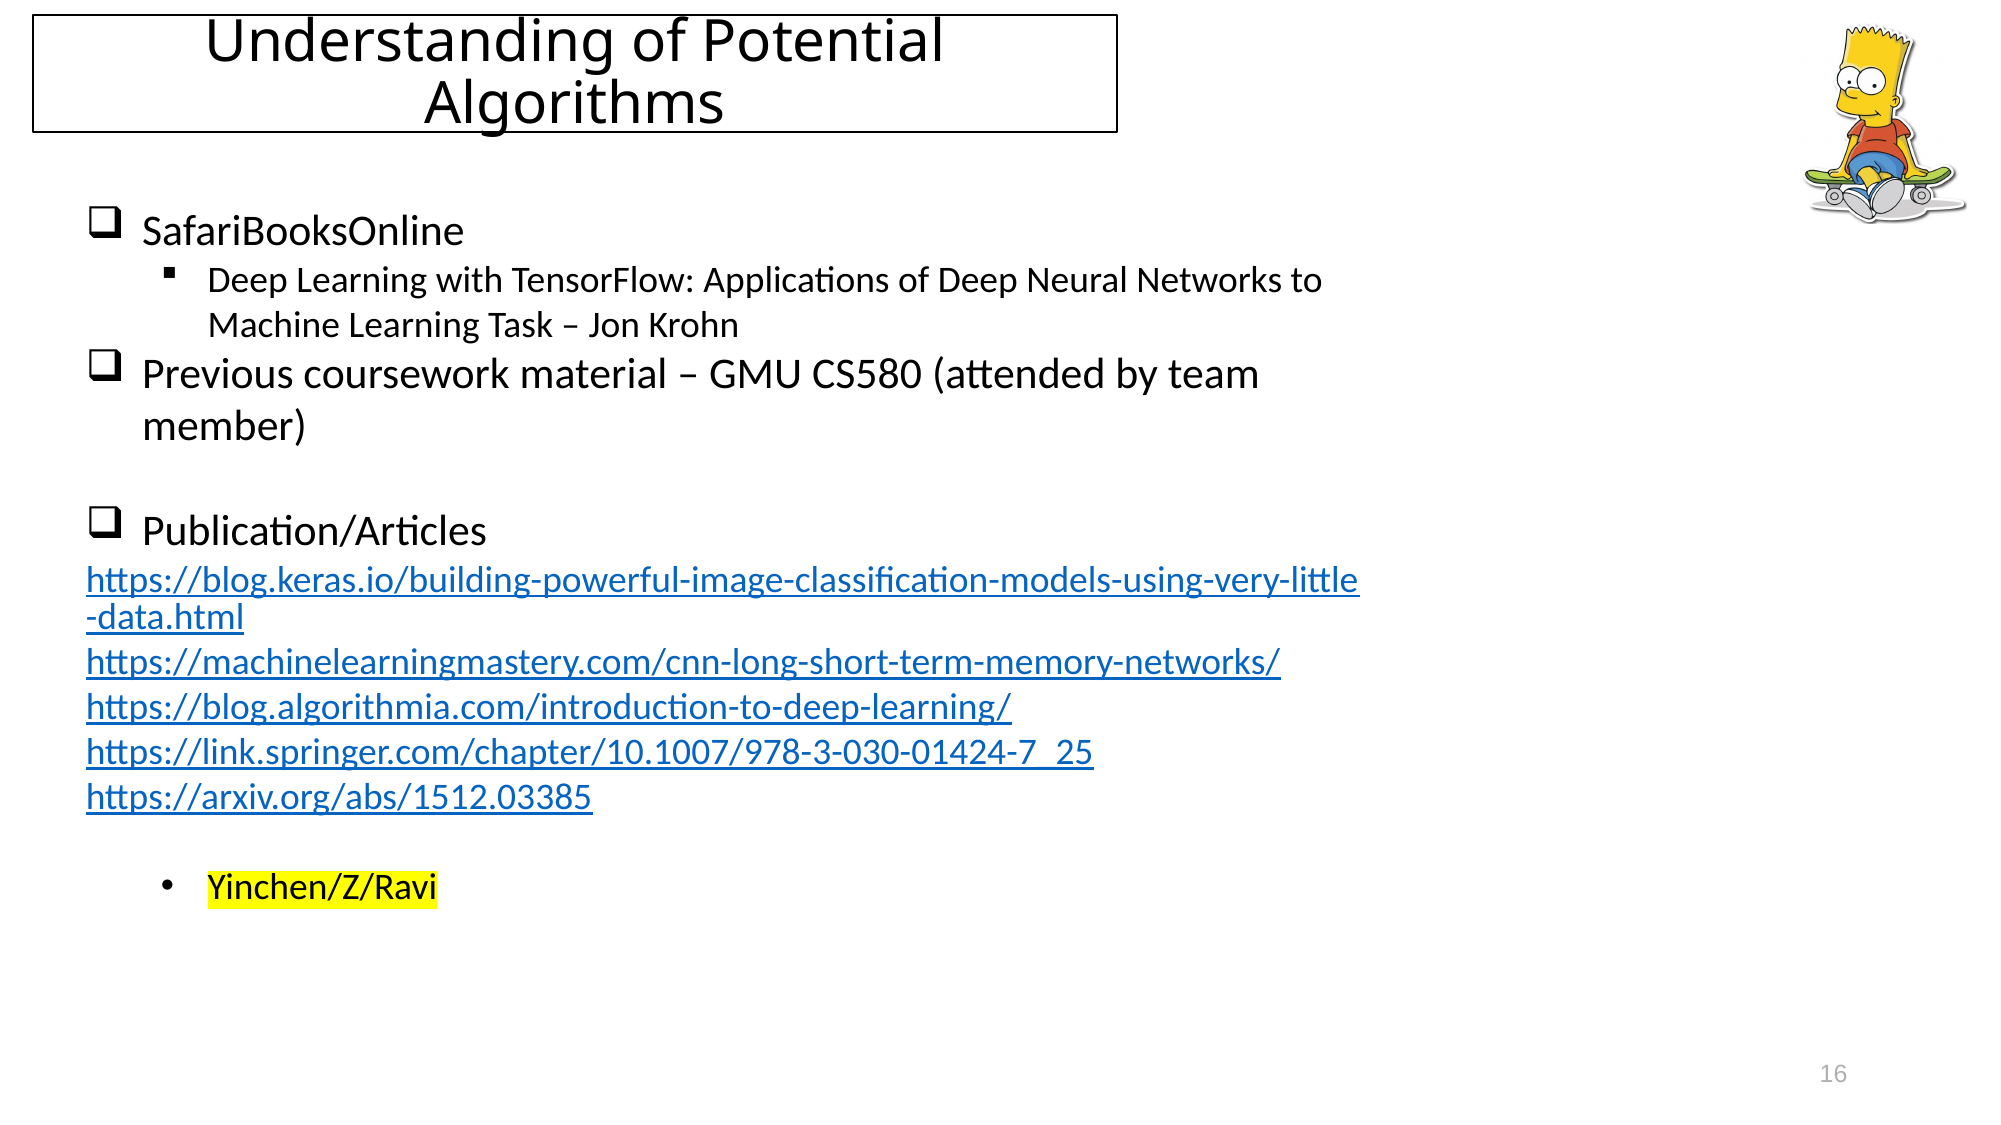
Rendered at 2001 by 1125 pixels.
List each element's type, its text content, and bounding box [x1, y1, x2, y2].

text_box SafariBooksOnline Deep Learning with TensorFlow: Applications of Deep Neural Networks to Machine Learning Task – Jon Krohn Previous coursework material – GMU CS580 (attended by team member) Publication/Articles https://blog.keras.io/building-powerful-image-classification-models-using-very-little-data.html https://machinelearningmastery.com/cnn-long-short-term-memory-networks/ https://blog.algorithmia.com/introduction-to-deep-learning/ https://link.springer.com/chapter/10.1007/978-3-030-01424-7_25 https://arxiv.org/abs/1512.03385 Yinchen/Z/Ravi [70, 142, 1386, 914]
text_box Understanding of Potential Algorithms [33, 15, 1118, 133]
picture [1797, 22, 1968, 224]
slide_number 16 [1412, 1042, 1863, 1103]
